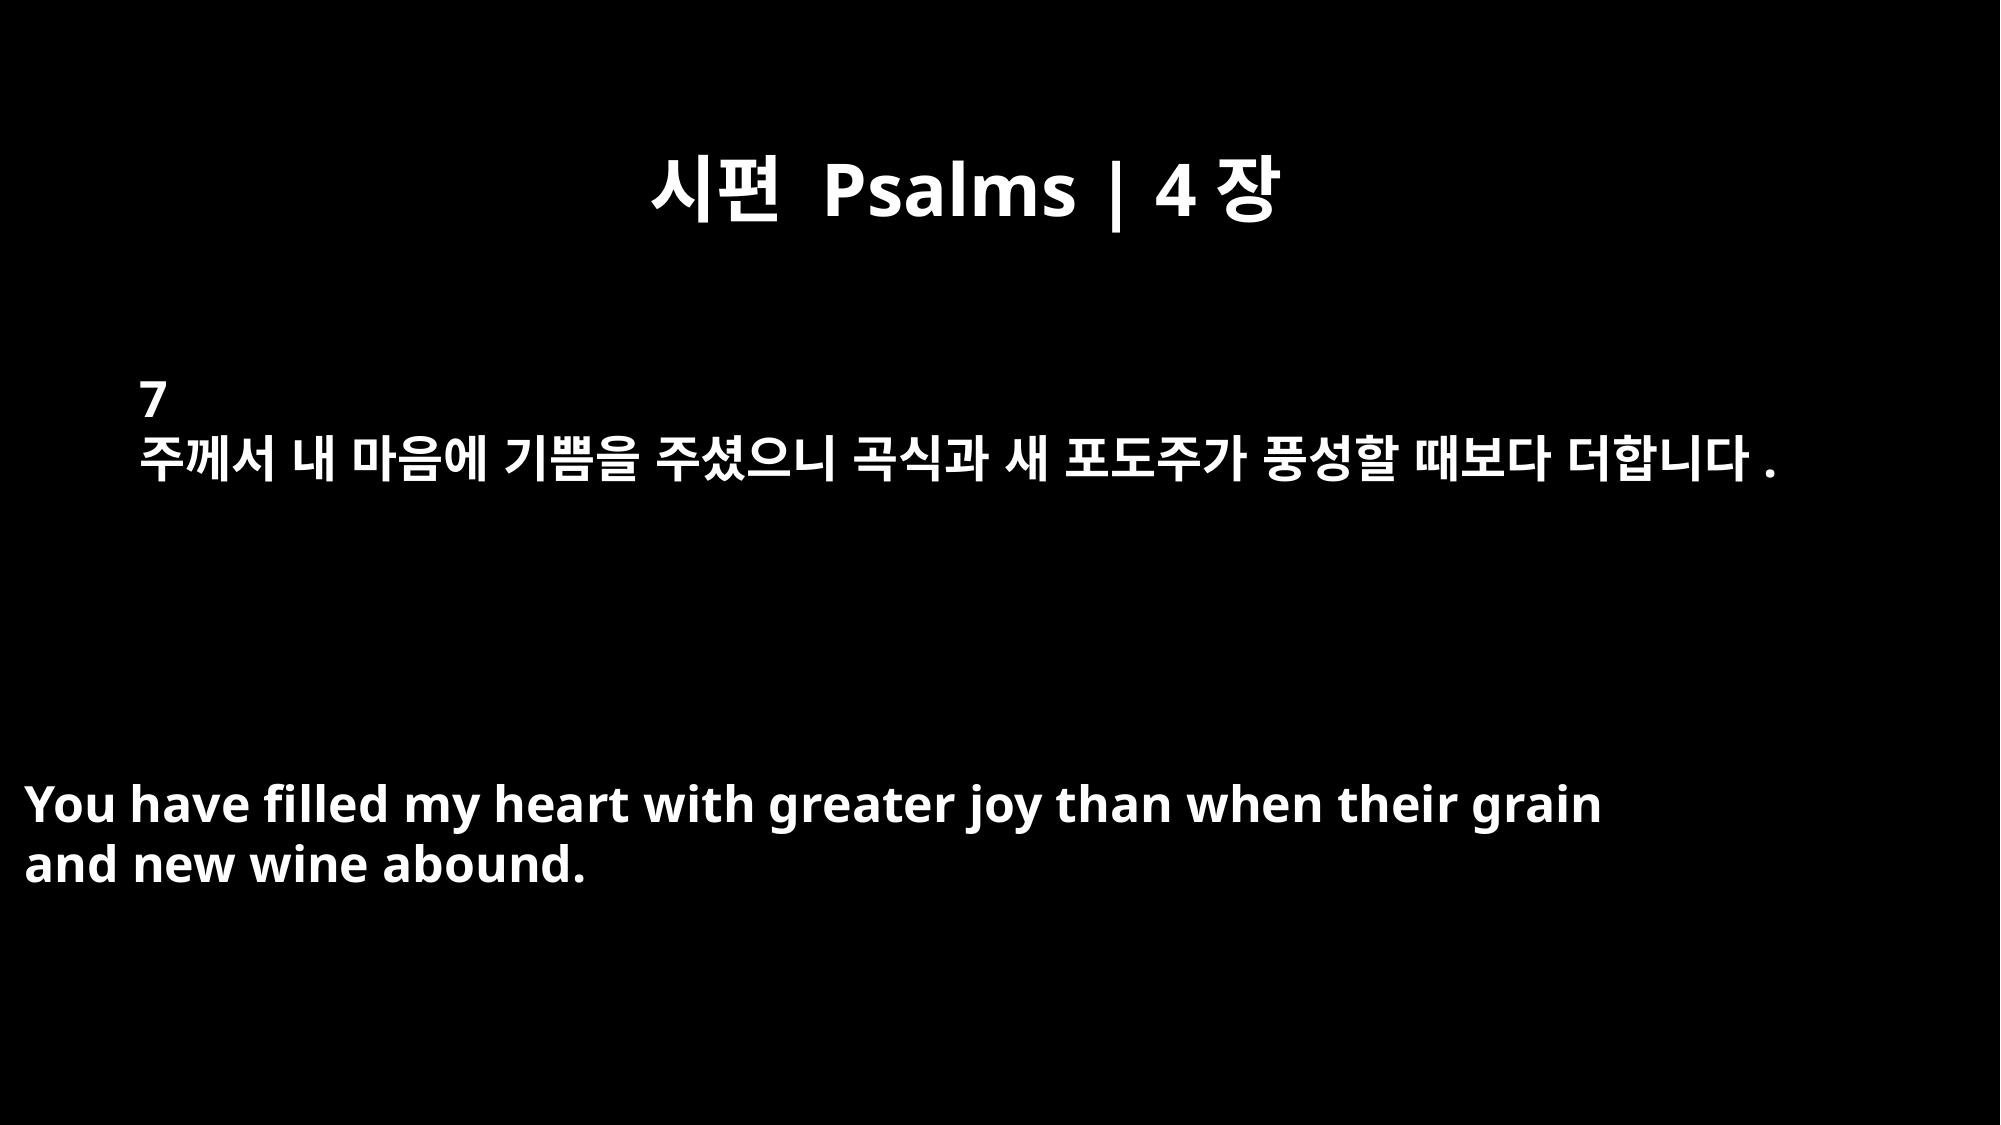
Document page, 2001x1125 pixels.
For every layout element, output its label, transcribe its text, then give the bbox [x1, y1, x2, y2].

text_box 7 주께서 내 마음에 기쁨을 주셨으니 곡식과 새 포도주가 풍성할 때보다 더합니다. [124, 359, 1793, 495]
text_box You have filled my heart with greater joy than when their grain and new wine abound. [9, 764, 1633, 900]
text_box 시편 Psalms | 4장 [634, 136, 1298, 239]
